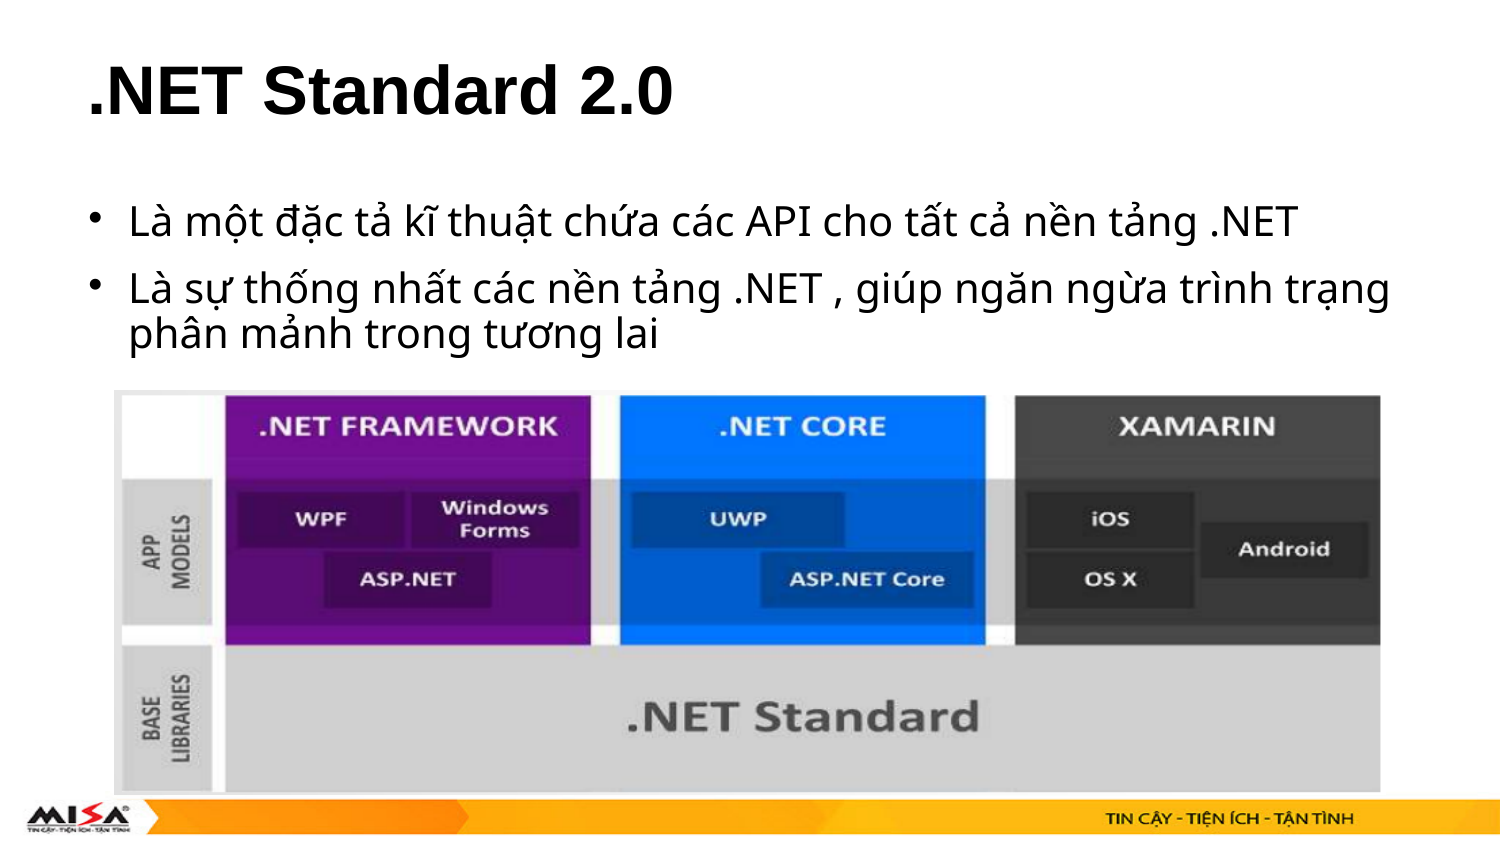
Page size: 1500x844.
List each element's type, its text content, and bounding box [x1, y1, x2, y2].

title .NET Standard 2.0 [87, 21, 1438, 163]
subtitle Là một đặc tả kĩ thuật chứa các API cho tất cả nền tảng .NET Là sự thống nhất các nền tảng .NET , giúp ngăn ngừa trình trạng phân mảnh trong tương lai [75, 186, 1425, 372]
picture [0, 0, 1500, 844]
